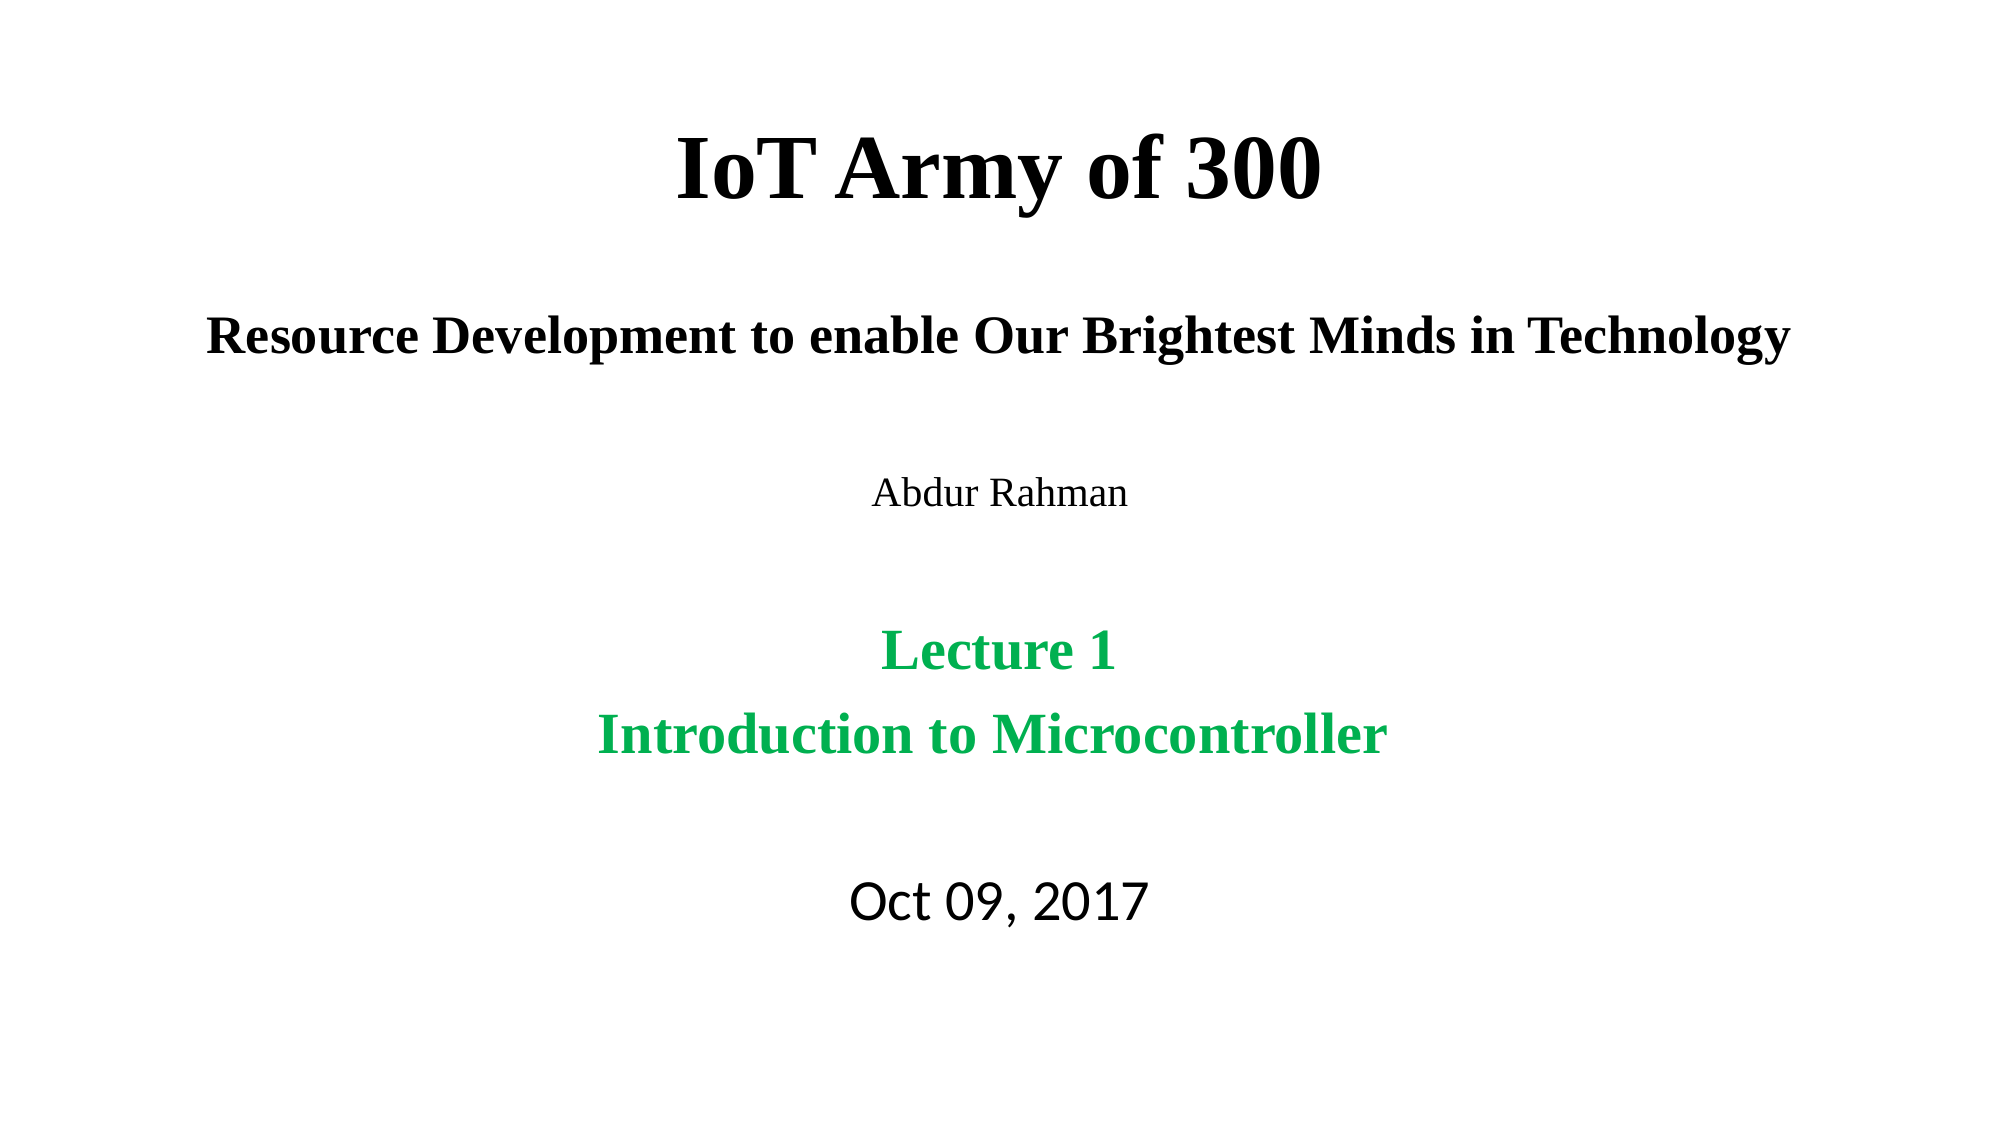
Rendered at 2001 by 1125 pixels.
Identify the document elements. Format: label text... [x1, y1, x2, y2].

list Resource Development to enable Our Brightest Minds in Technology Abdur Rahman Lecture 1 Introduction to Microcontroller Oct 09, 2017 [137, 299, 1863, 1014]
title IoT Army of 300 [137, 59, 1863, 278]
